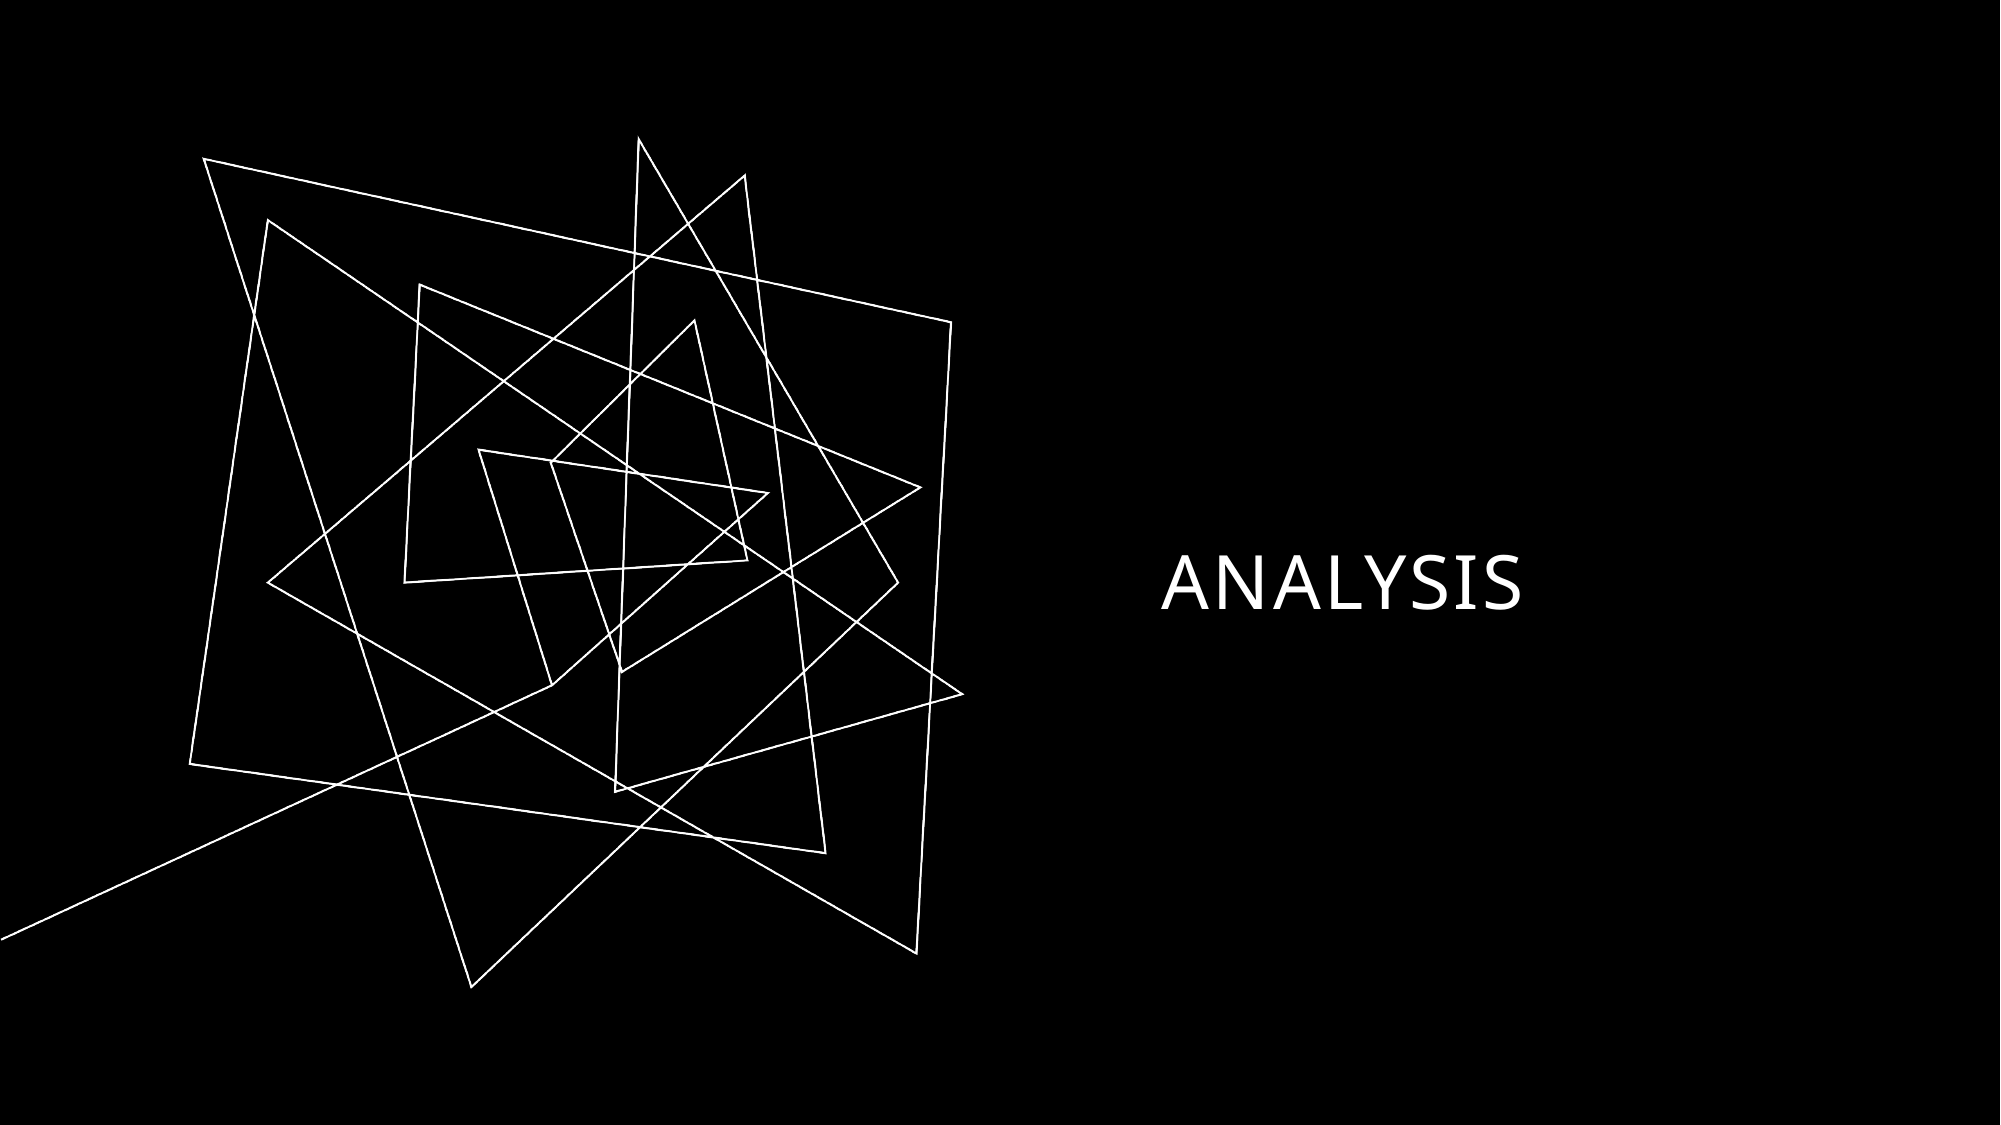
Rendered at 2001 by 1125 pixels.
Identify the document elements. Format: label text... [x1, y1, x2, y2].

title Analysis [1146, 352, 1833, 634]
picture [0, 135, 965, 989]
